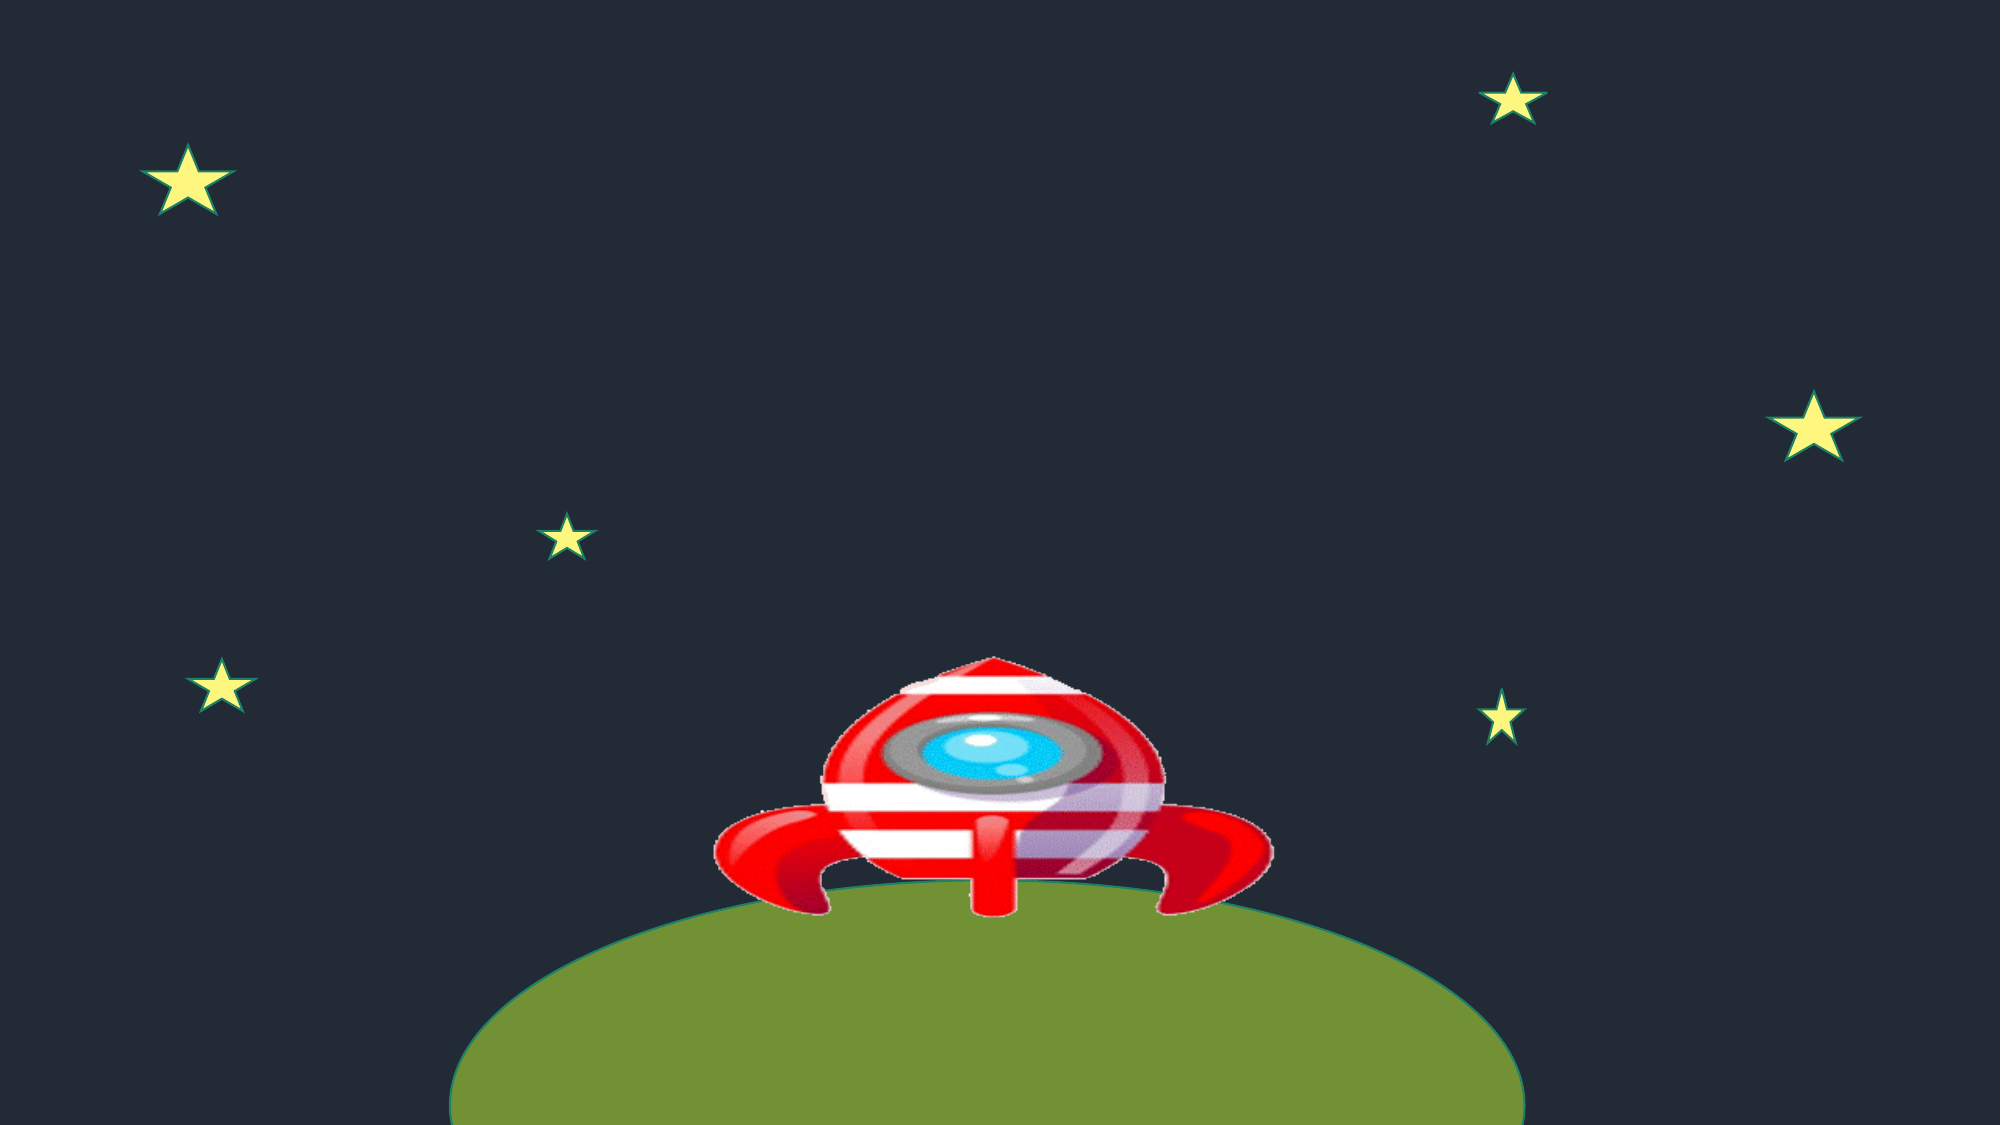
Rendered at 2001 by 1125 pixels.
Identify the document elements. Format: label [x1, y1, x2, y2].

text_box [535, 511, 599, 561]
text_box [138, 142, 238, 217]
text_box [184, 656, 260, 714]
text_box [1764, 388, 1864, 463]
text_box [1476, 688, 1528, 747]
text_box [1478, 71, 1548, 126]
picture [653, 641, 1376, 933]
text_box [448, 928, 1526, 1125]
